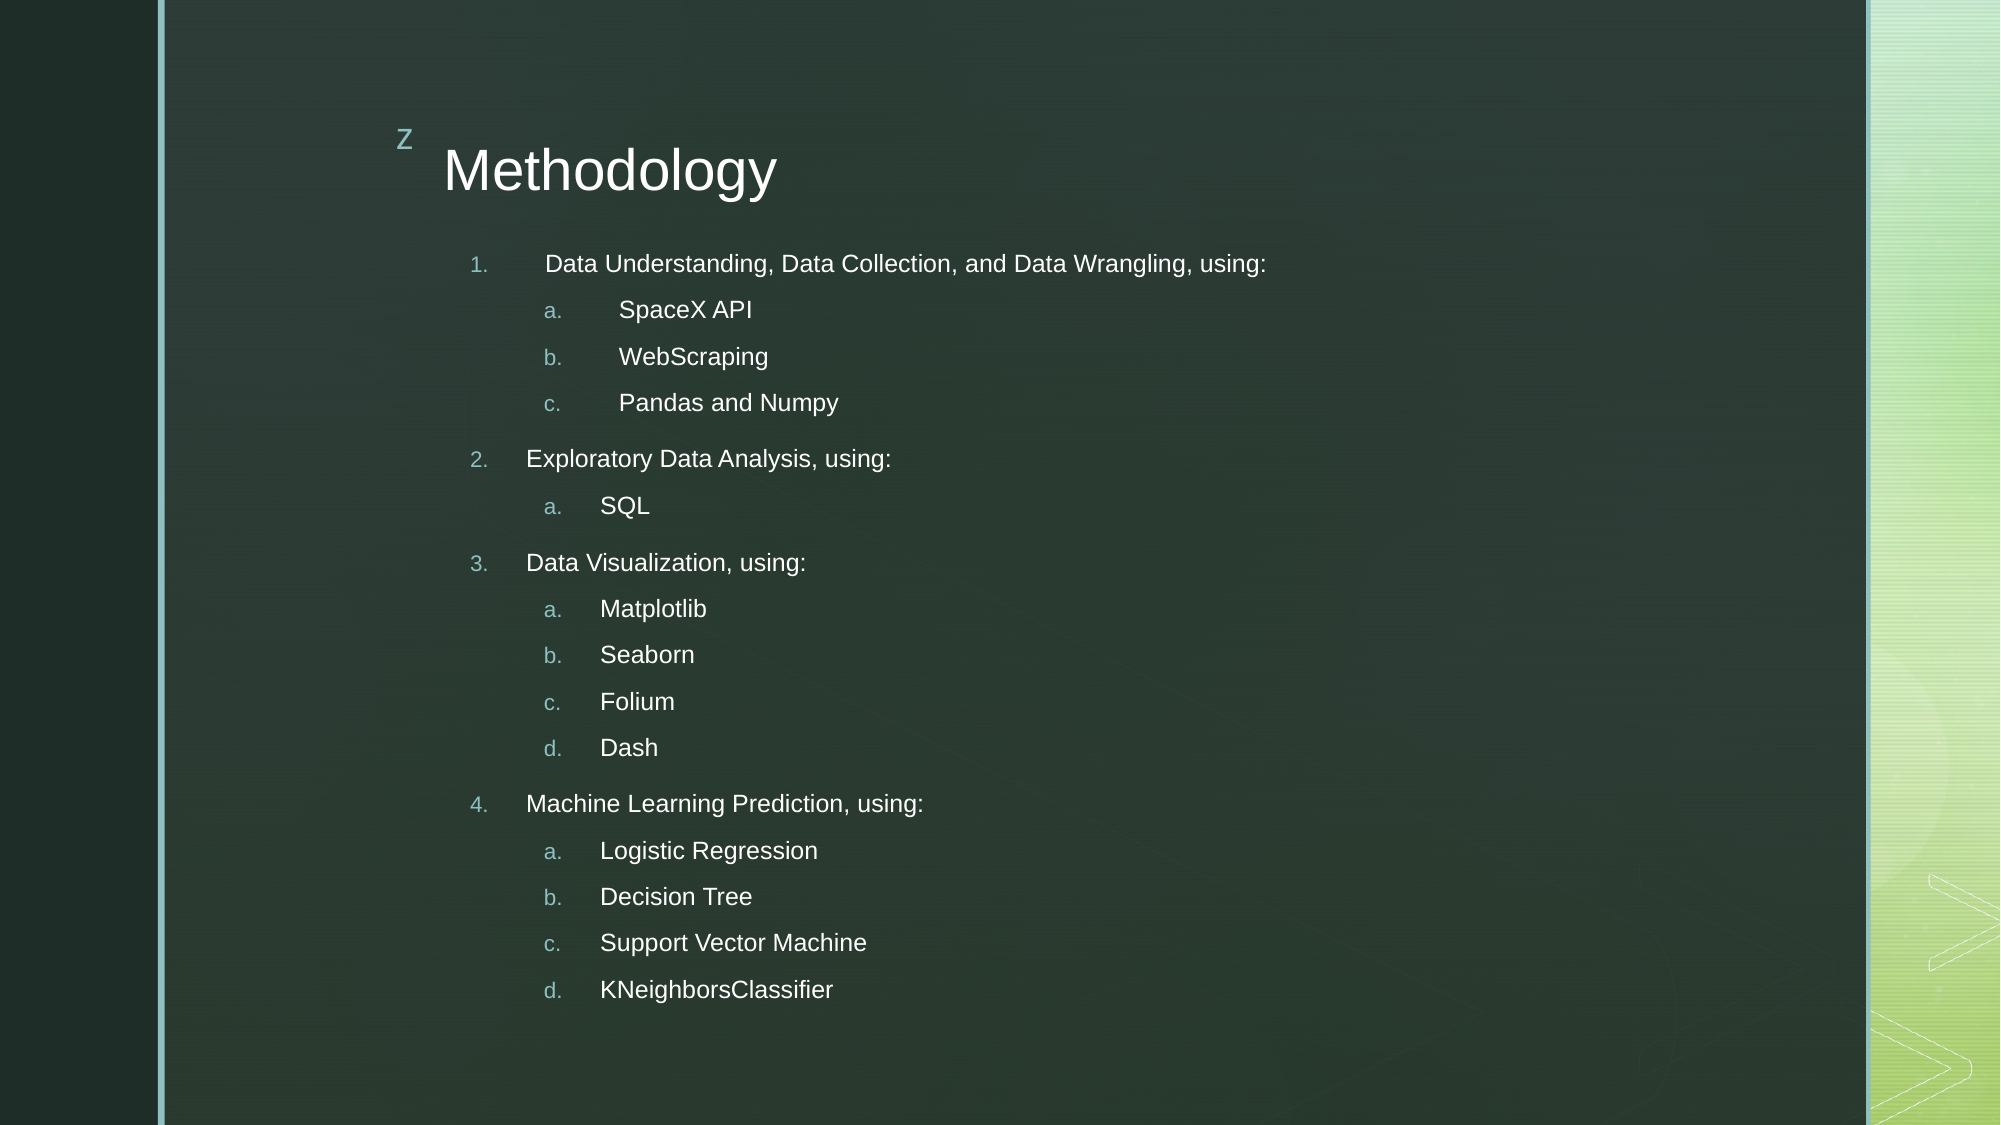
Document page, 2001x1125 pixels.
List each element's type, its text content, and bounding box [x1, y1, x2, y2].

list Data Understanding, Data Collection, and Data Wrangling, using: SpaceX API WebScraping Pandas and Numpy Exploratory Data Analysis, using: SQL Data Visualization, using: Matplotlib Seaborn Folium Dash Machine Learning Prediction, using: Logistic Regression Decision Tree Support Vector Machine KNeighborsClassifier [454, 210, 1734, 1071]
picture [1871, 0, 2001, 1125]
title Methodology [428, 132, 1734, 231]
